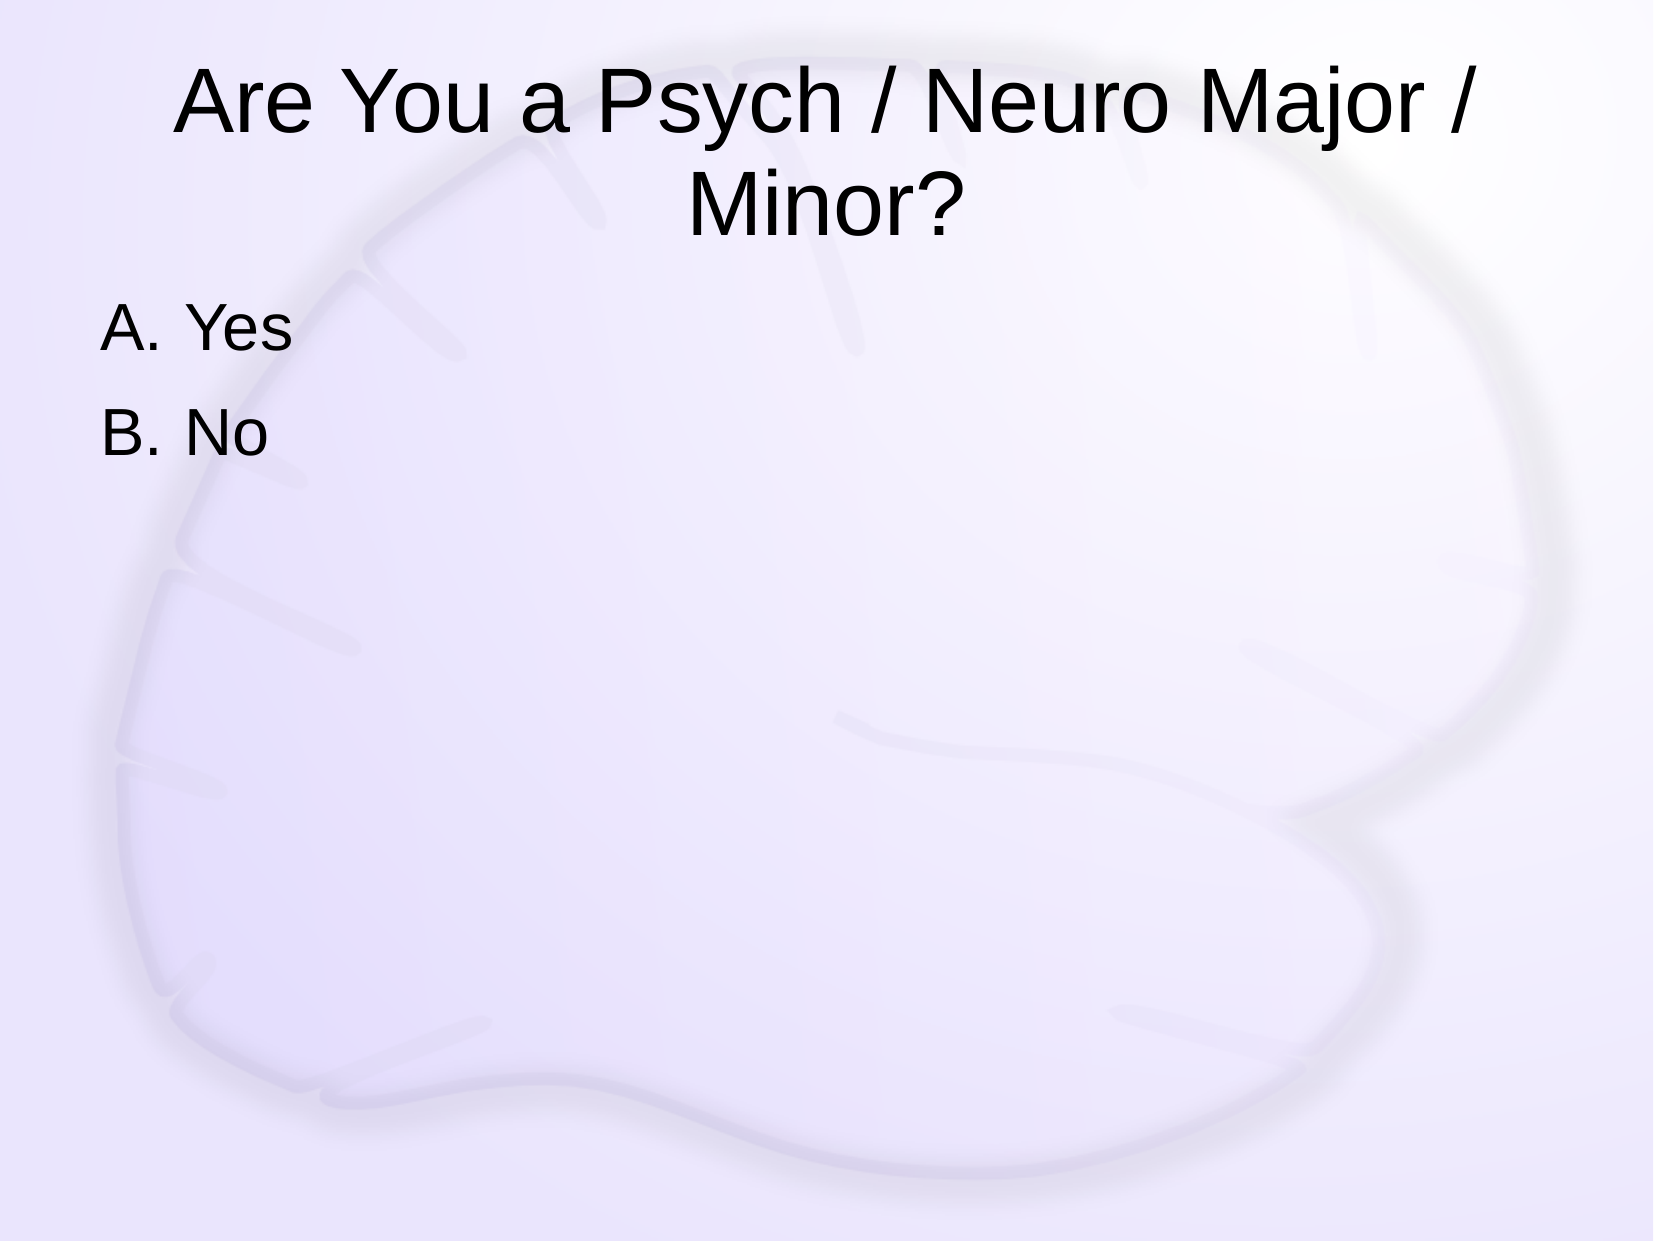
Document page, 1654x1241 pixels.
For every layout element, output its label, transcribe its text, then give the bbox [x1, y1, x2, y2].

picture [0, 0, 1654, 1241]
list Yes No [82, 290, 1571, 1110]
title Are You a Psych / Neuro Major / Minor? [82, 49, 1571, 257]
